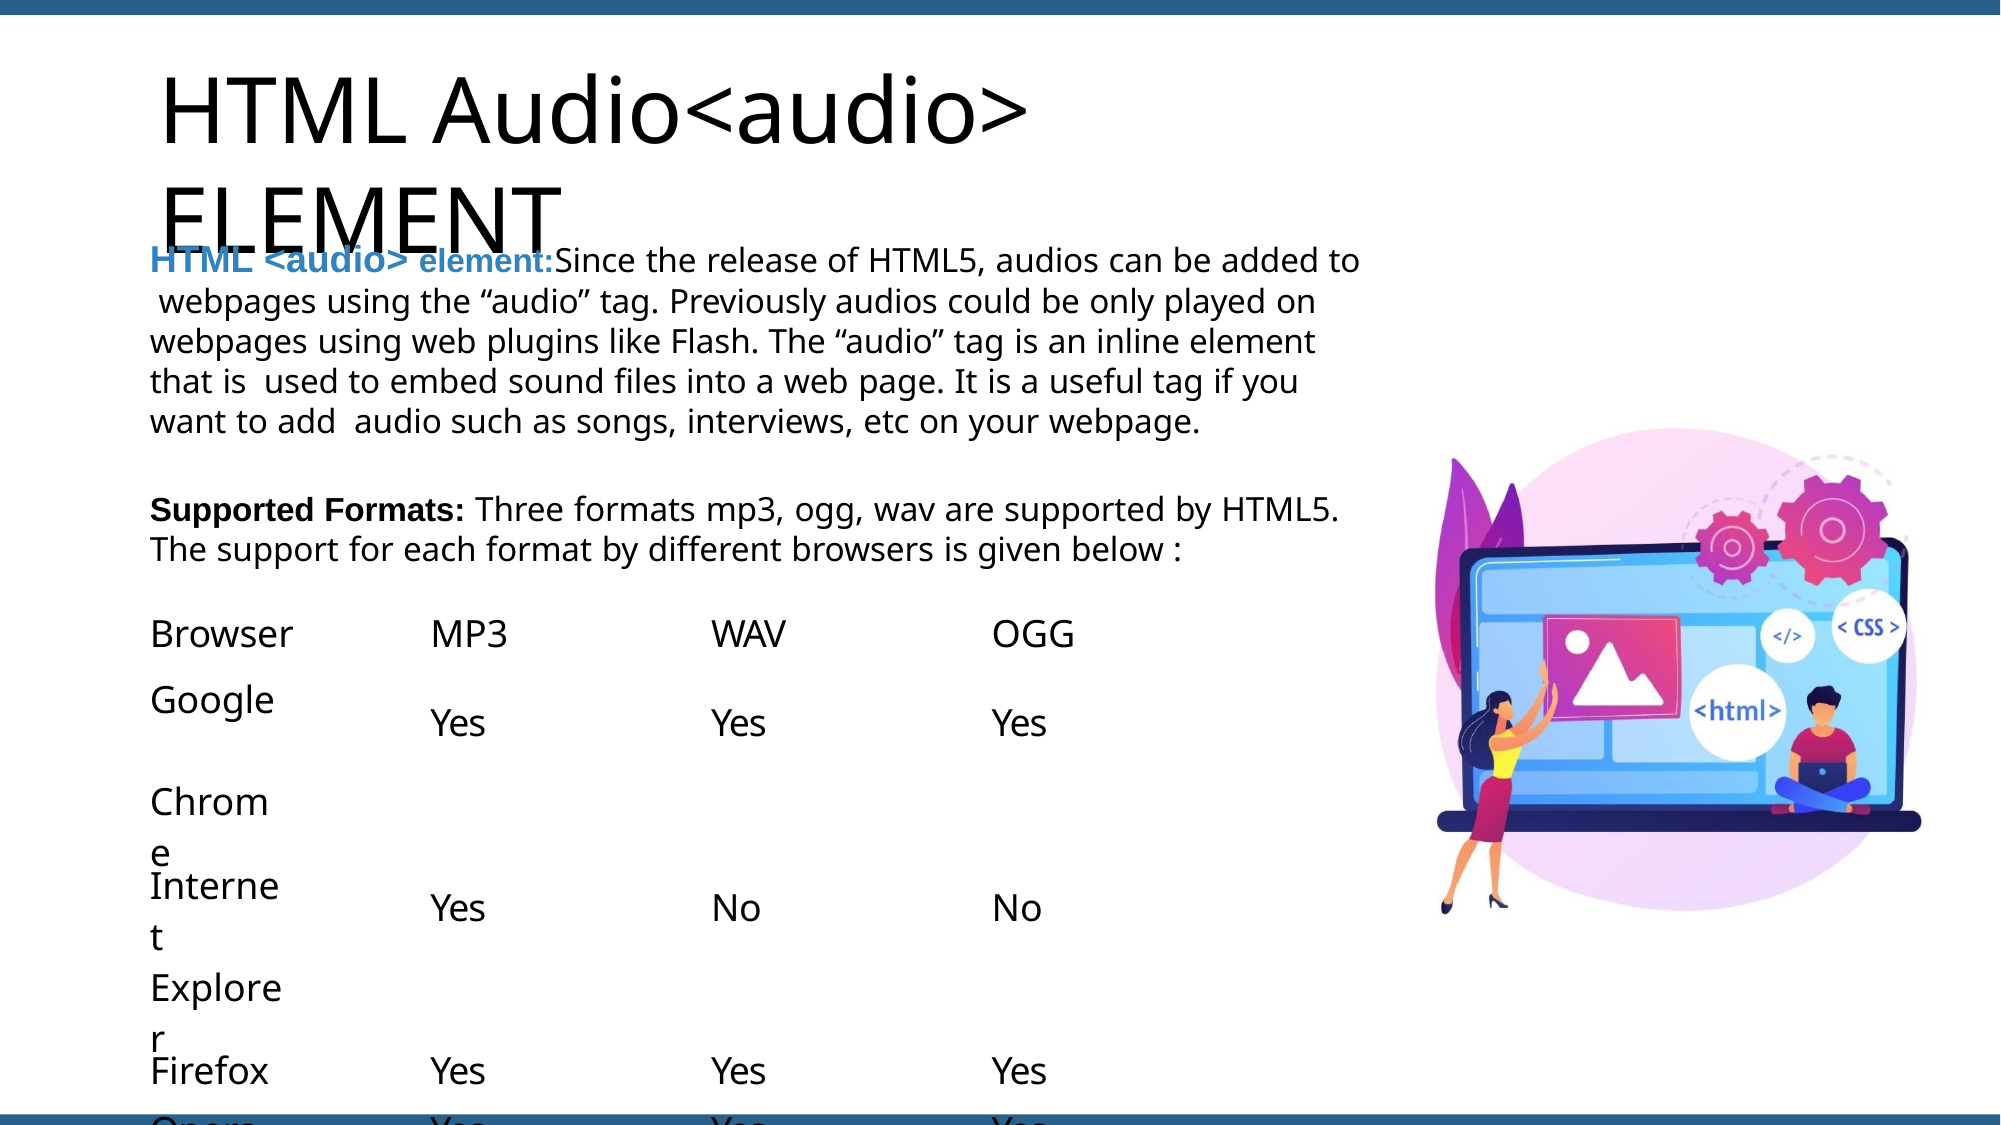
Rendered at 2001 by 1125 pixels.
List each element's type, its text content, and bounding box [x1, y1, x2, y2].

table_header Browser [129, 617, 360, 668]
table_cell Yes [892, 1099, 1100, 1125]
table_header OGG [892, 617, 1100, 668]
table_cell Yes [360, 668, 609, 854]
table_cell Yes [609, 1039, 892, 1099]
table_cell No [892, 854, 1100, 1039]
table_header MP3 [360, 617, 609, 668]
table_cell Yes [360, 854, 609, 1039]
table_header WAV [609, 617, 892, 668]
picture [1356, 349, 2000, 993]
table_cell Yes [360, 1099, 609, 1125]
table_cell Internet Explorer [129, 854, 360, 1039]
table_cell Yes [609, 668, 892, 854]
table_cell Firefox [129, 1039, 360, 1099]
table_cell Google Chrome [129, 668, 360, 854]
title HTML Audio<audio> ELEMENT [156, 49, 1453, 273]
table_cell No [609, 854, 892, 1039]
table_cell Yes [360, 1039, 609, 1099]
text_box HTML <audio> element:Since the release of HTML5, audios can be added to webpages using the “audio” tag. Previously audios could be only played on webpages using web plugins like Flash. The “audio” tag is an inline element that is used to embed sound files into a web page. It is a useful tag if you want to add audio such as songs, interviews, etc on your webpage. Supported Formats: Three formats mp3, ogg, wav are supported by HTML5. The support for each format by different browsers is given below : [147, 233, 1364, 568]
table_cell Opera [129, 1099, 360, 1125]
table_cell Yes [892, 668, 1100, 854]
table_cell Yes [609, 1099, 892, 1125]
table_cell Yes [892, 1039, 1100, 1099]
